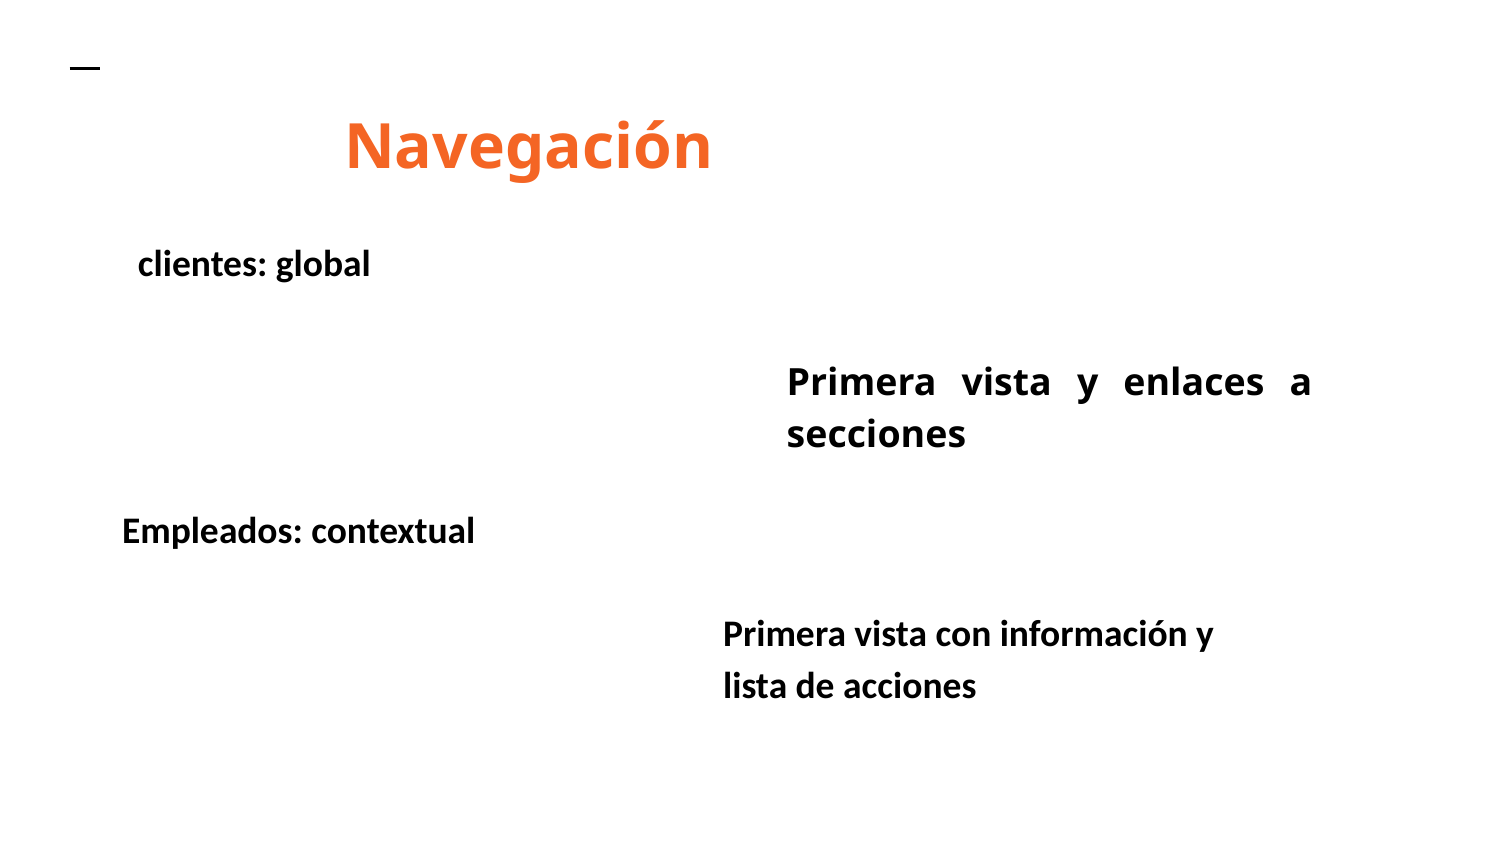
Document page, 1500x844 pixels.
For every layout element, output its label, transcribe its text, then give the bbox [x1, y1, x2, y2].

text_box clientes: global [85, 241, 893, 347]
list Primera vista y enlaces a secciones [771, 339, 1328, 466]
text_box Navegación [329, 93, 1091, 182]
text_box Empleados: contextual [69, 517, 704, 607]
text_box Primera vista con información y lista de acciones [670, 587, 1290, 676]
